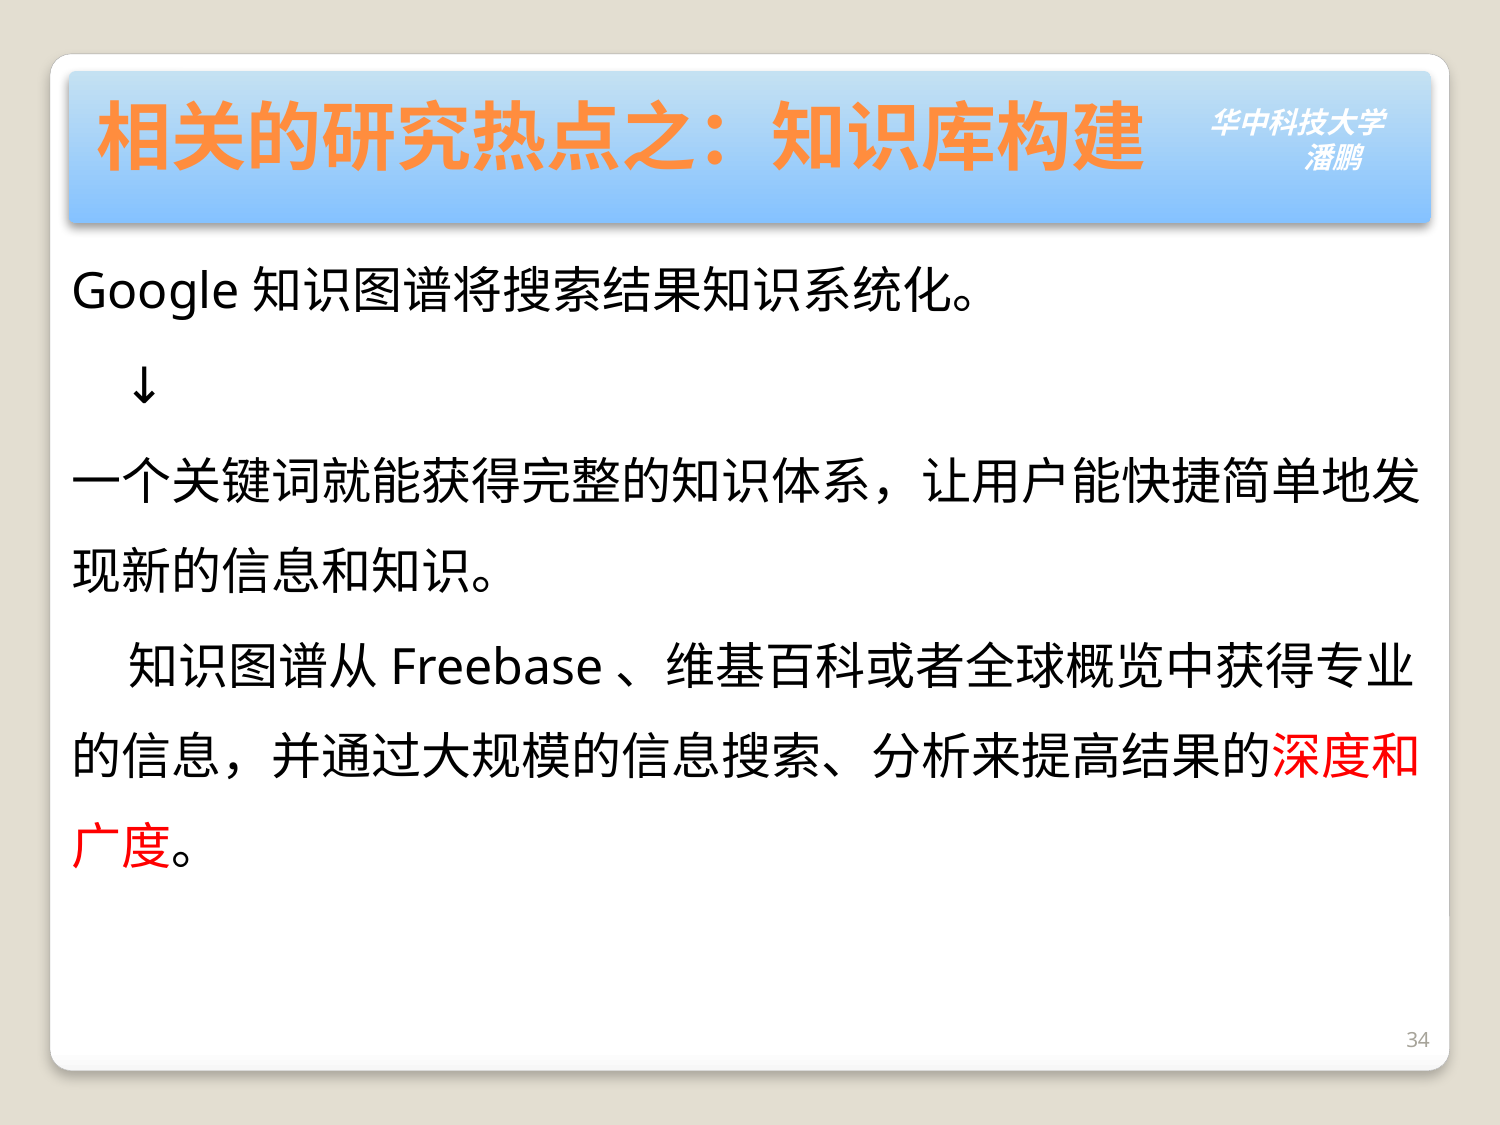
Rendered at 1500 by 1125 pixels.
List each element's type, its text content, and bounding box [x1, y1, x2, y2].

list Google知识图谱将搜索结果知识系统化。 ↓ 一个关键词就能获得完整的知识体系，让用户能快捷简单地发现新的信息和知识。 知识图谱从Freebase、维基百科或者全球概览中获得专业的信息，并通过大规模的信息搜索、分析来提高结果的深度和广度。 [41, 213, 1448, 1048]
slide_number 34 [1369, 1002, 1445, 1063]
title 相关的研究热点之：知识库构建 [82, 82, 1425, 188]
